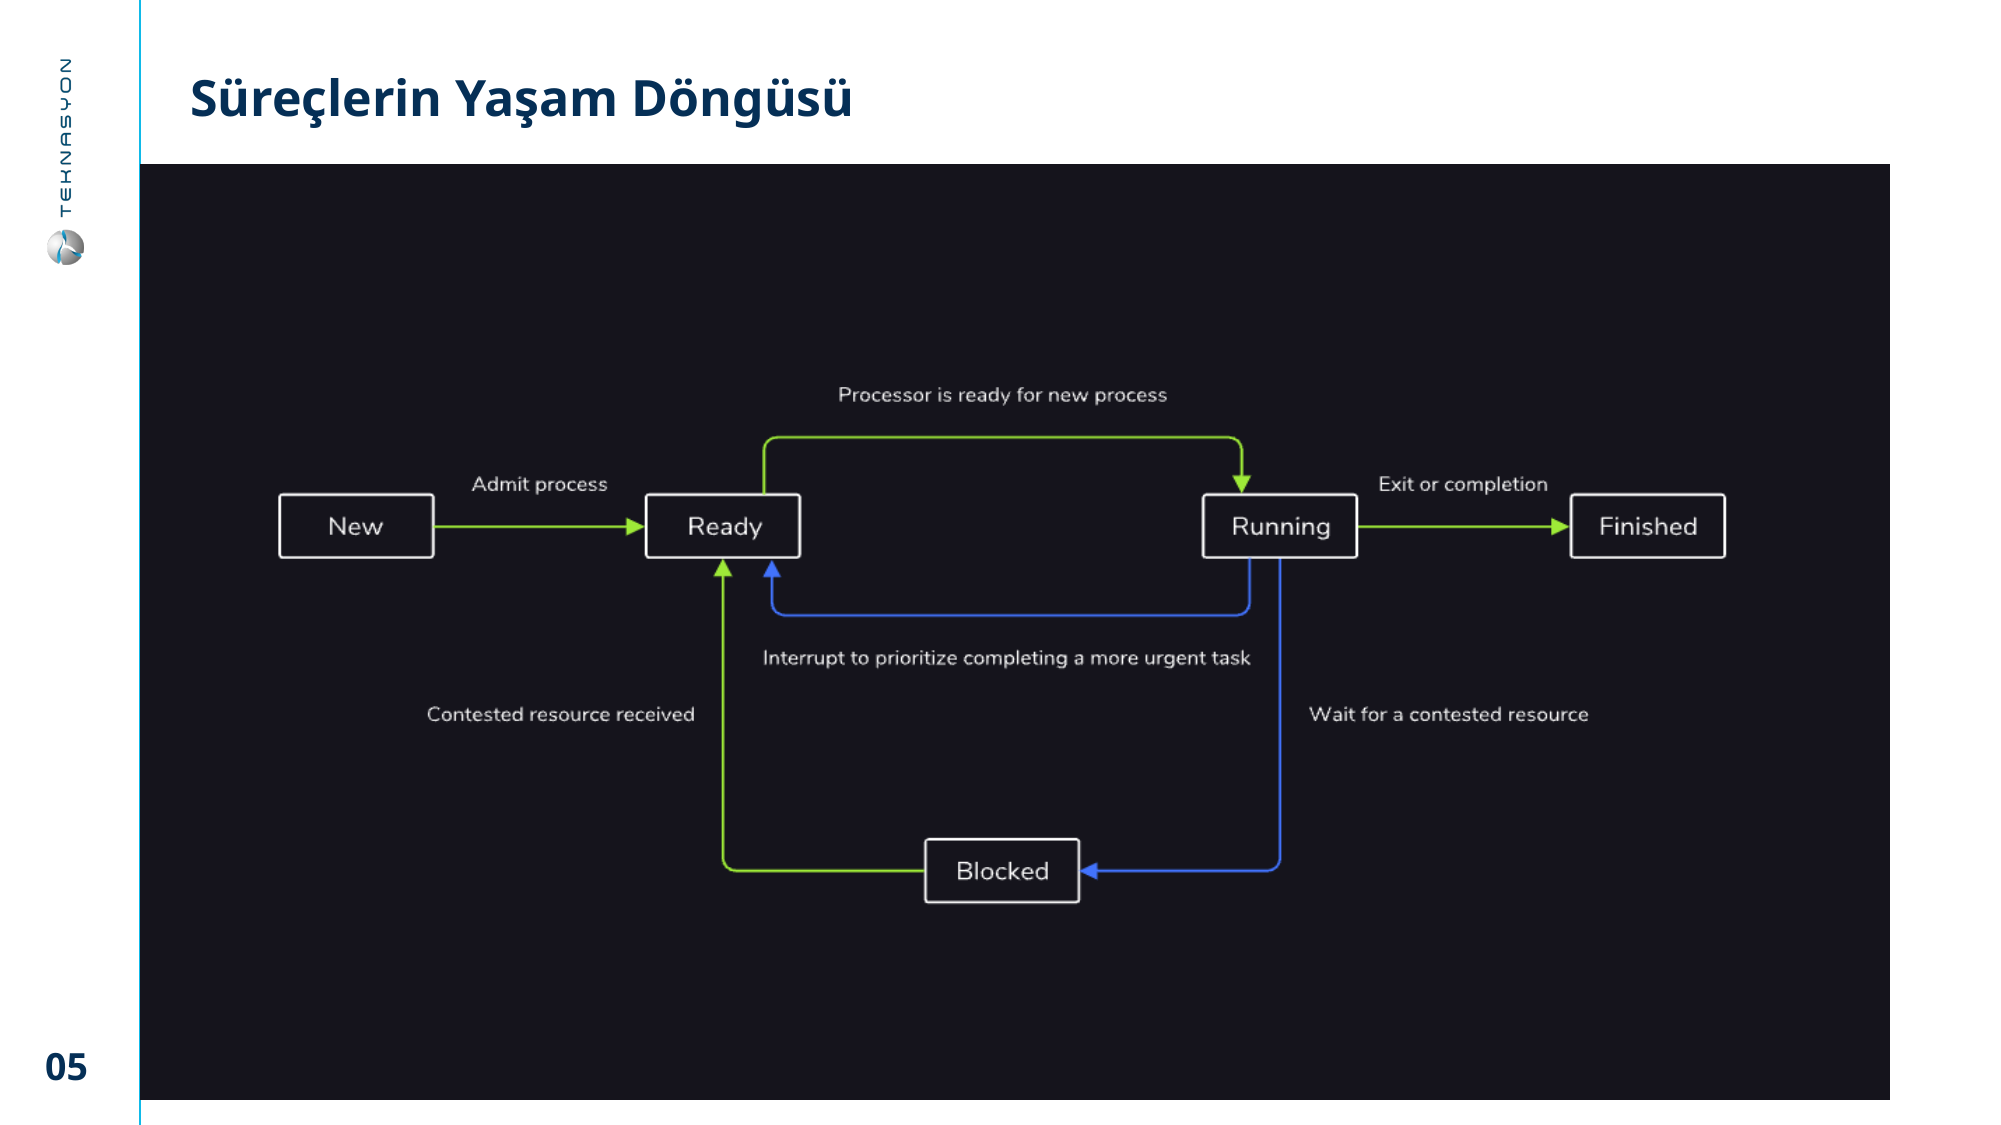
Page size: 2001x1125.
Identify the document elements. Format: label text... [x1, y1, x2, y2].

text_box Süreçlerin Yaşam Döngüsü [175, 59, 934, 135]
text_box 05 [30, 1035, 116, 1096]
picture [141, 144, 1891, 1101]
picture [0, 60, 138, 265]
